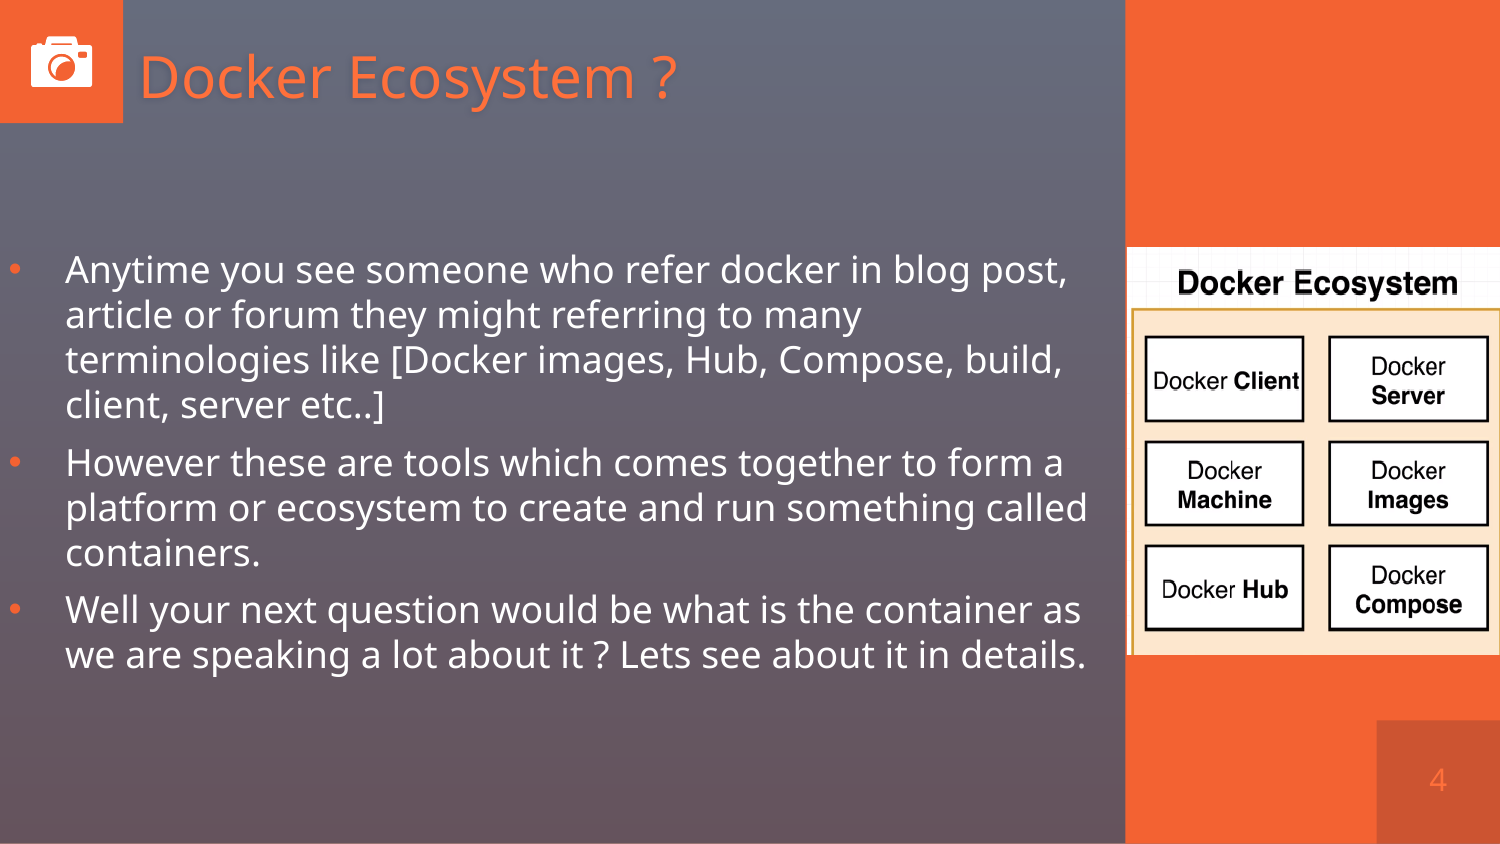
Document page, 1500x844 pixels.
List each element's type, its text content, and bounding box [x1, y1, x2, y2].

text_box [30, 35, 93, 88]
picture [1126, 246, 1500, 655]
list Anytime you see someone who refer docker in blog post, article or forum they might referring to many terminologies like [Docker images, Hub, Compose, build, client, server etc..] However these are tools which comes together to form a platform or ecosystem to create and run something called containers. Well your next question would be what is the container as we are speaking a lot about it ? Lets see about it in details. [8, 131, 1118, 829]
title Docker Ecosystem ? [138, 28, 897, 111]
slide_number 4 [1376, 720, 1500, 844]
